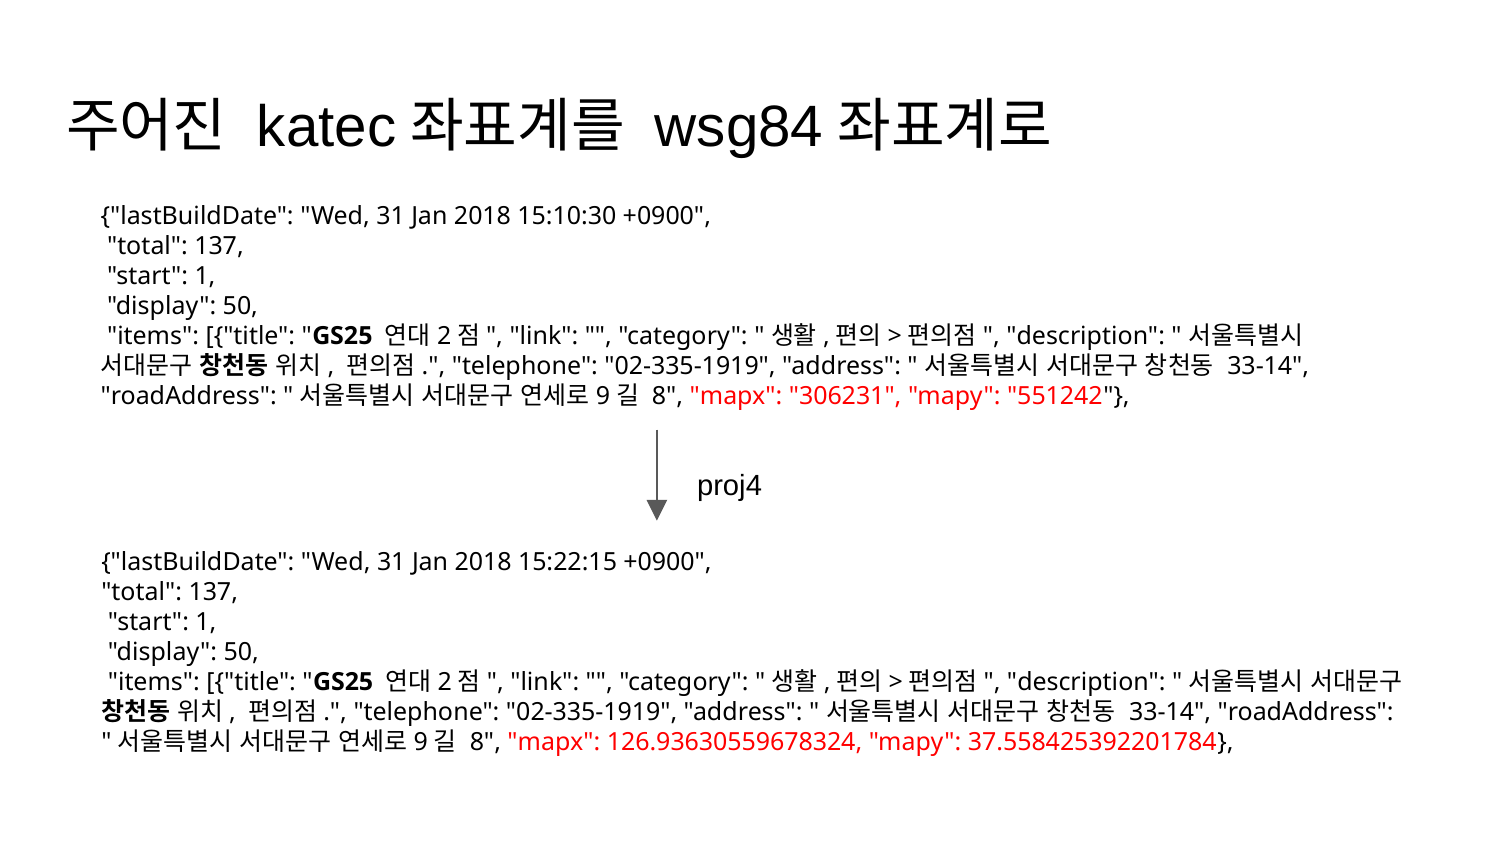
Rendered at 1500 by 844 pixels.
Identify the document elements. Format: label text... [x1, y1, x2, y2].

text_box proj4 [682, 450, 904, 504]
text_box {"lastBuildDate": "Wed, 31 Jan 2018 15:10:30 +0900", "total": 137, "start": 1, "display": 50, "items": [{"title": "GS25 연대2점", "link": "", "category": "생활,편의>편의점", "description": "서울특별시 서대문구 창천동 위치, 편의점.", "telephone": "02-335-1919", "address": "서울특별시 서대문구 창천동 33-14", "roadAddress": "서울특별시 서대문구 연세로9길 8", "mapx": "306231", "mapy": "551242"}, [85, 184, 1416, 348]
title 주어진 katec좌표계를 wsg84좌표계로 [51, 72, 1449, 167]
text_box {"lastBuildDate": "Wed, 31 Jan 2018 15:22:15 +0900", "total": 137, "start": 1, "display": 50, "items": [{"title": "GS25 연대2점", "link": "", "category": "생활,편의>편의점", "description": "서울특별시 서대문구 창천동 위치, 편의점.", "telephone": "02-335-1919", "address": "서울특별시 서대문구 창천동 33-14", "roadAddress": "서울특별시 서대문구 연세로9길 8", "mapx": 126.93630559678324, "mapy": 37.558425392201784}, [86, 530, 1449, 734]
